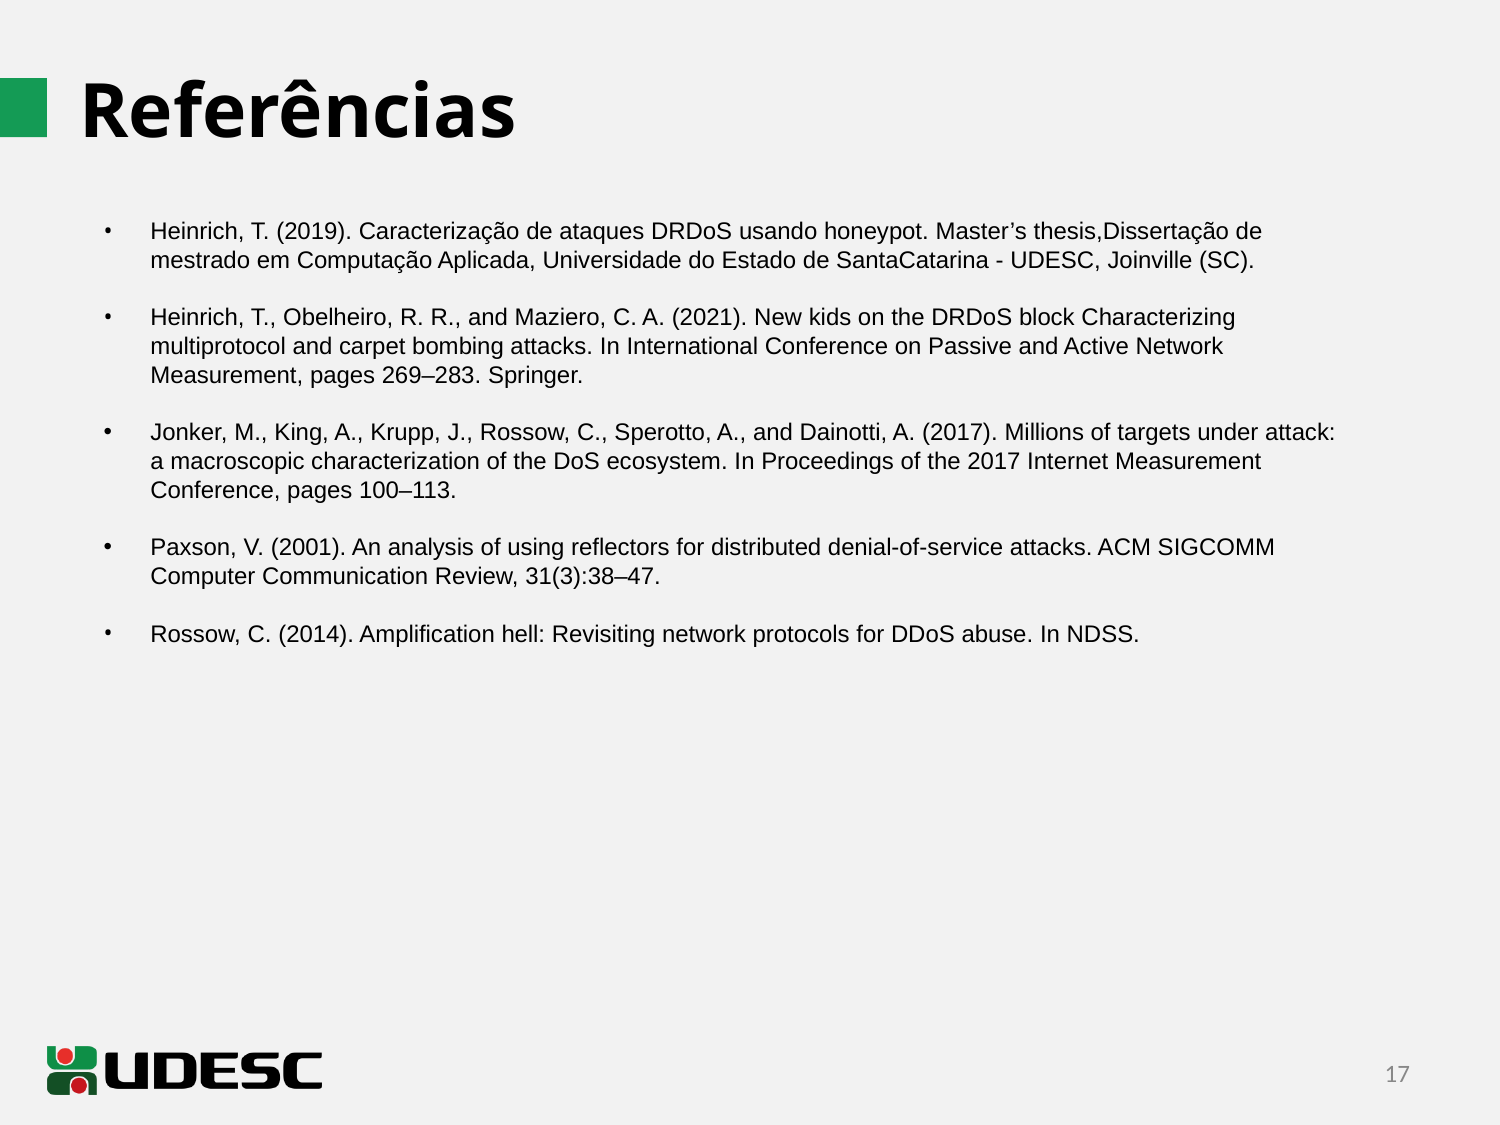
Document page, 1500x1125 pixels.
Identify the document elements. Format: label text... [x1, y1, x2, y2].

text_box [0, 78, 47, 138]
picture [46, 1046, 322, 1095]
text_box Referências [64, 54, 1081, 160]
slide_number ‹#› [1074, 1042, 1425, 1103]
text_box Heinrich, T. (2019). Caracterização de ataques DRDoS usando honeypot. Master’s thesis,Dissertação de mestrado em Computação Aplicada, Universidade do Estado de SantaCatarina - UDESC, Joinville (SC). Heinrich, T., Obelheiro, R. R., and Maziero, C. A. (2021). New kids on the DRDoS block Characterizing multiprotocol and carpet bombing attacks. In International Conference on Passive and Active Network Measurement, pages 269–283. Springer. Jonker, M., King, A., Krupp, J., Rossow, C., Sperotto, A., and Dainotti, A. (2017). Millions of targets under attack: a macroscopic characterization of the DoS ecosystem. In Proceedings of the 2017 Internet Measurement Conference, pages 100–113. Paxson, V. (2001). An analysis of using reflectors for distributed denial-of-service attacks. ACM SIGCOMM Computer Communication Review, 31(3):38–47. Rossow, C. (2014). Amplification hell: Revisiting network protocols for DDoS abuse. In NDSS. [88, 208, 1372, 1029]
